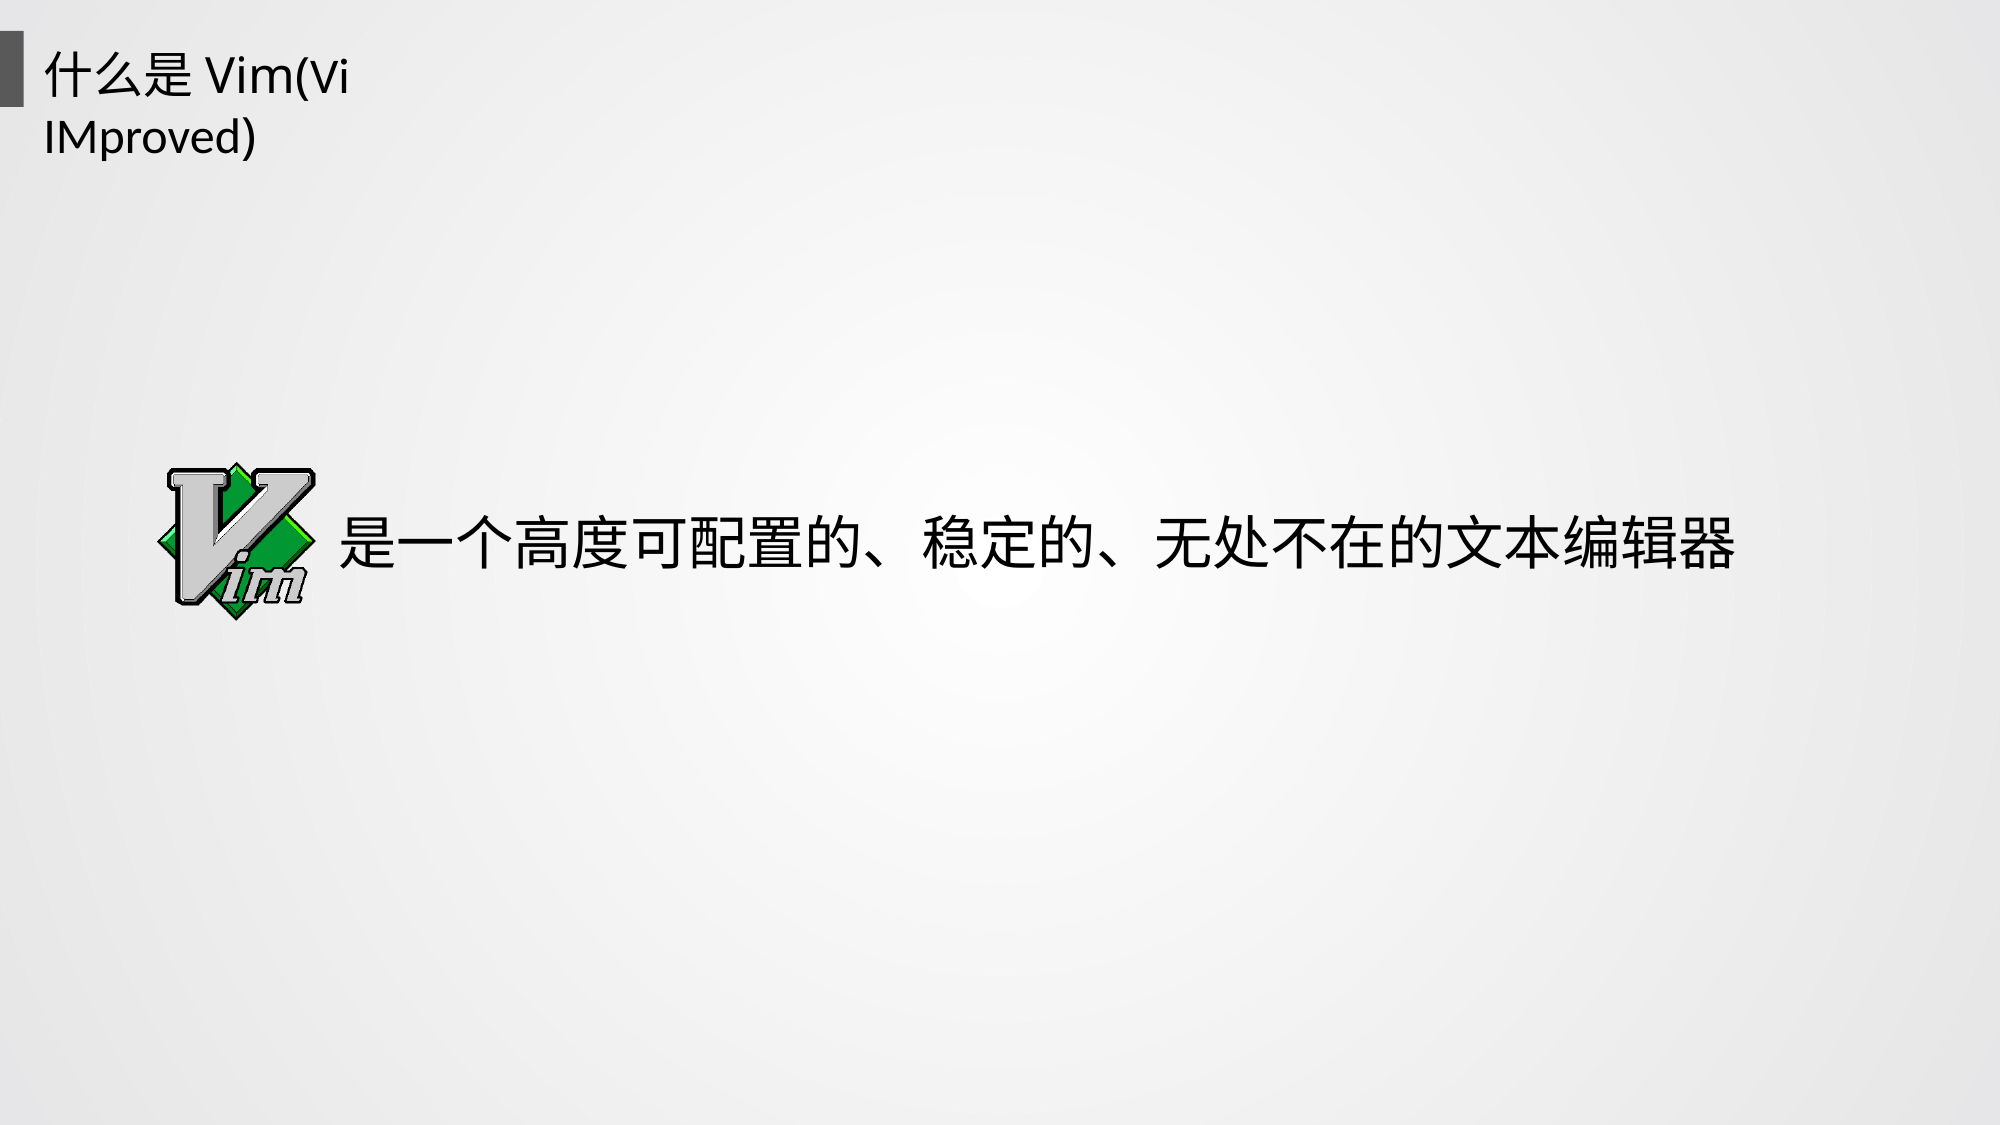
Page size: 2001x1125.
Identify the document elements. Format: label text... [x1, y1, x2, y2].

text_box [0, 30, 24, 107]
text_box 什么是Vim(Vi IMproved) [28, 36, 570, 171]
text_box 是一个高度可配置的、稳定的、无处不在的文本编辑器 [324, 498, 1752, 584]
picture [154, 459, 318, 623]
